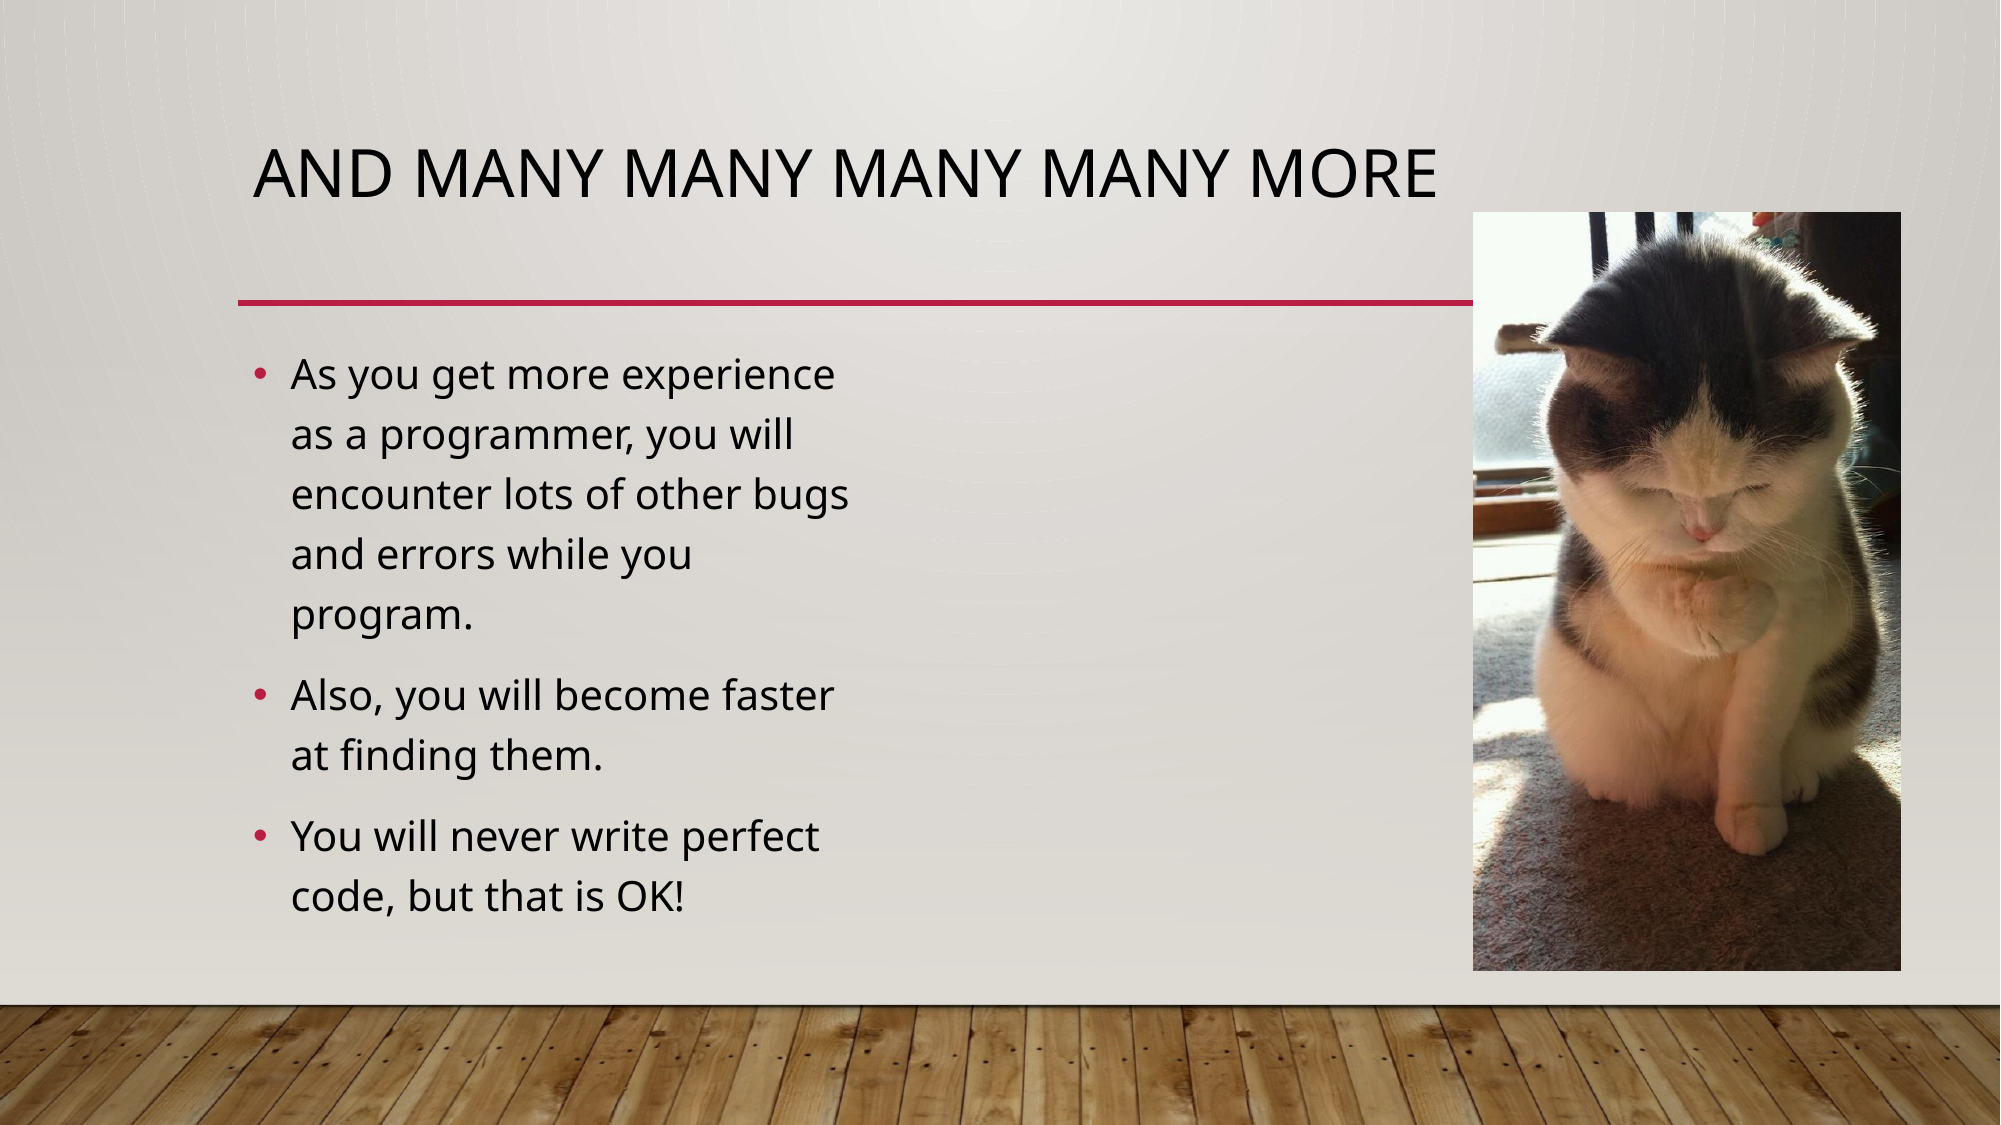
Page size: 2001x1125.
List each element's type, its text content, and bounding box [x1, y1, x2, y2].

list As you get more experience as a programmer, you will encounter lots of other bugs and errors while you program. Also, you will become faster at finding them. You will never write perfect code, but that is OK! [238, 330, 881, 897]
title And many many many many more [238, 131, 1814, 305]
picture [0, 1005, 2000, 1125]
picture [1473, 212, 1901, 971]
